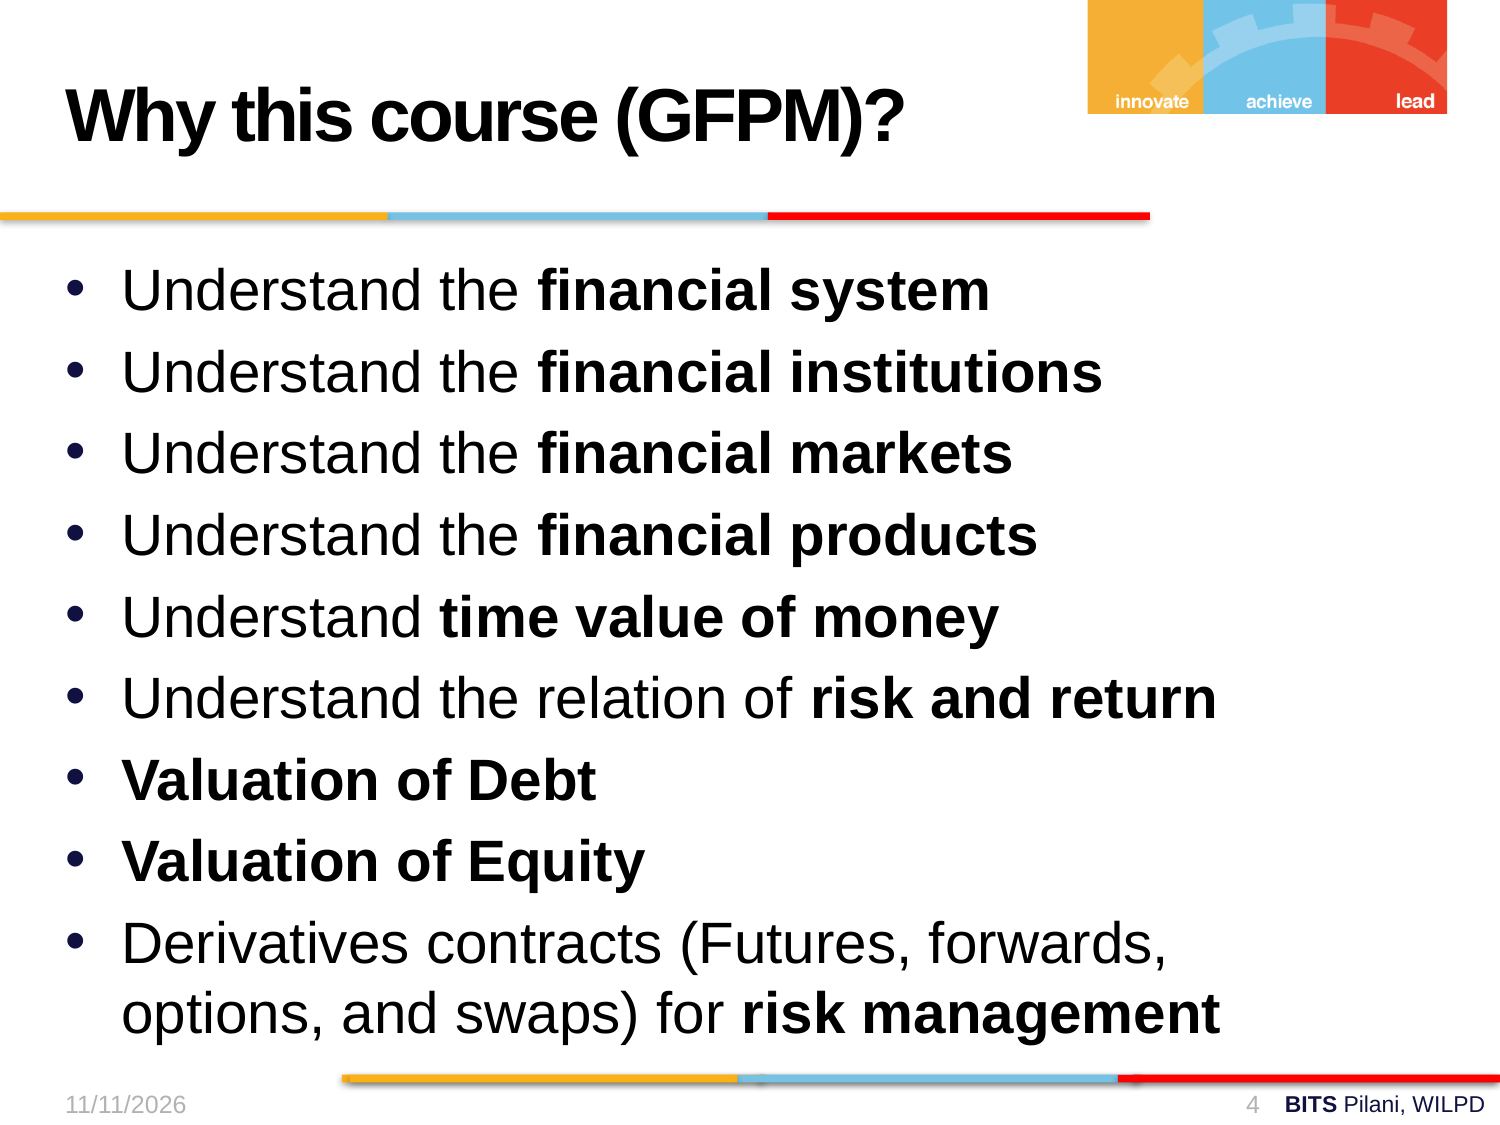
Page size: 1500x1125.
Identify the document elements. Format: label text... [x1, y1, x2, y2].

picture [1087, 0, 1448, 114]
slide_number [50, 1082, 400, 1125]
slide_number 4 [1108, 1082, 1275, 1125]
list Understand the financial system Understand the financial institutions Understand the financial markets Understand the financial products Understand time value of money Understand the relation of risk and return Valuation of Debt Valuation of Equity Derivatives contracts (Futures, forwards, options, and swaps) for risk management [50, 245, 1400, 1063]
list Why this course (GFPM)? [50, 24, 1088, 213]
